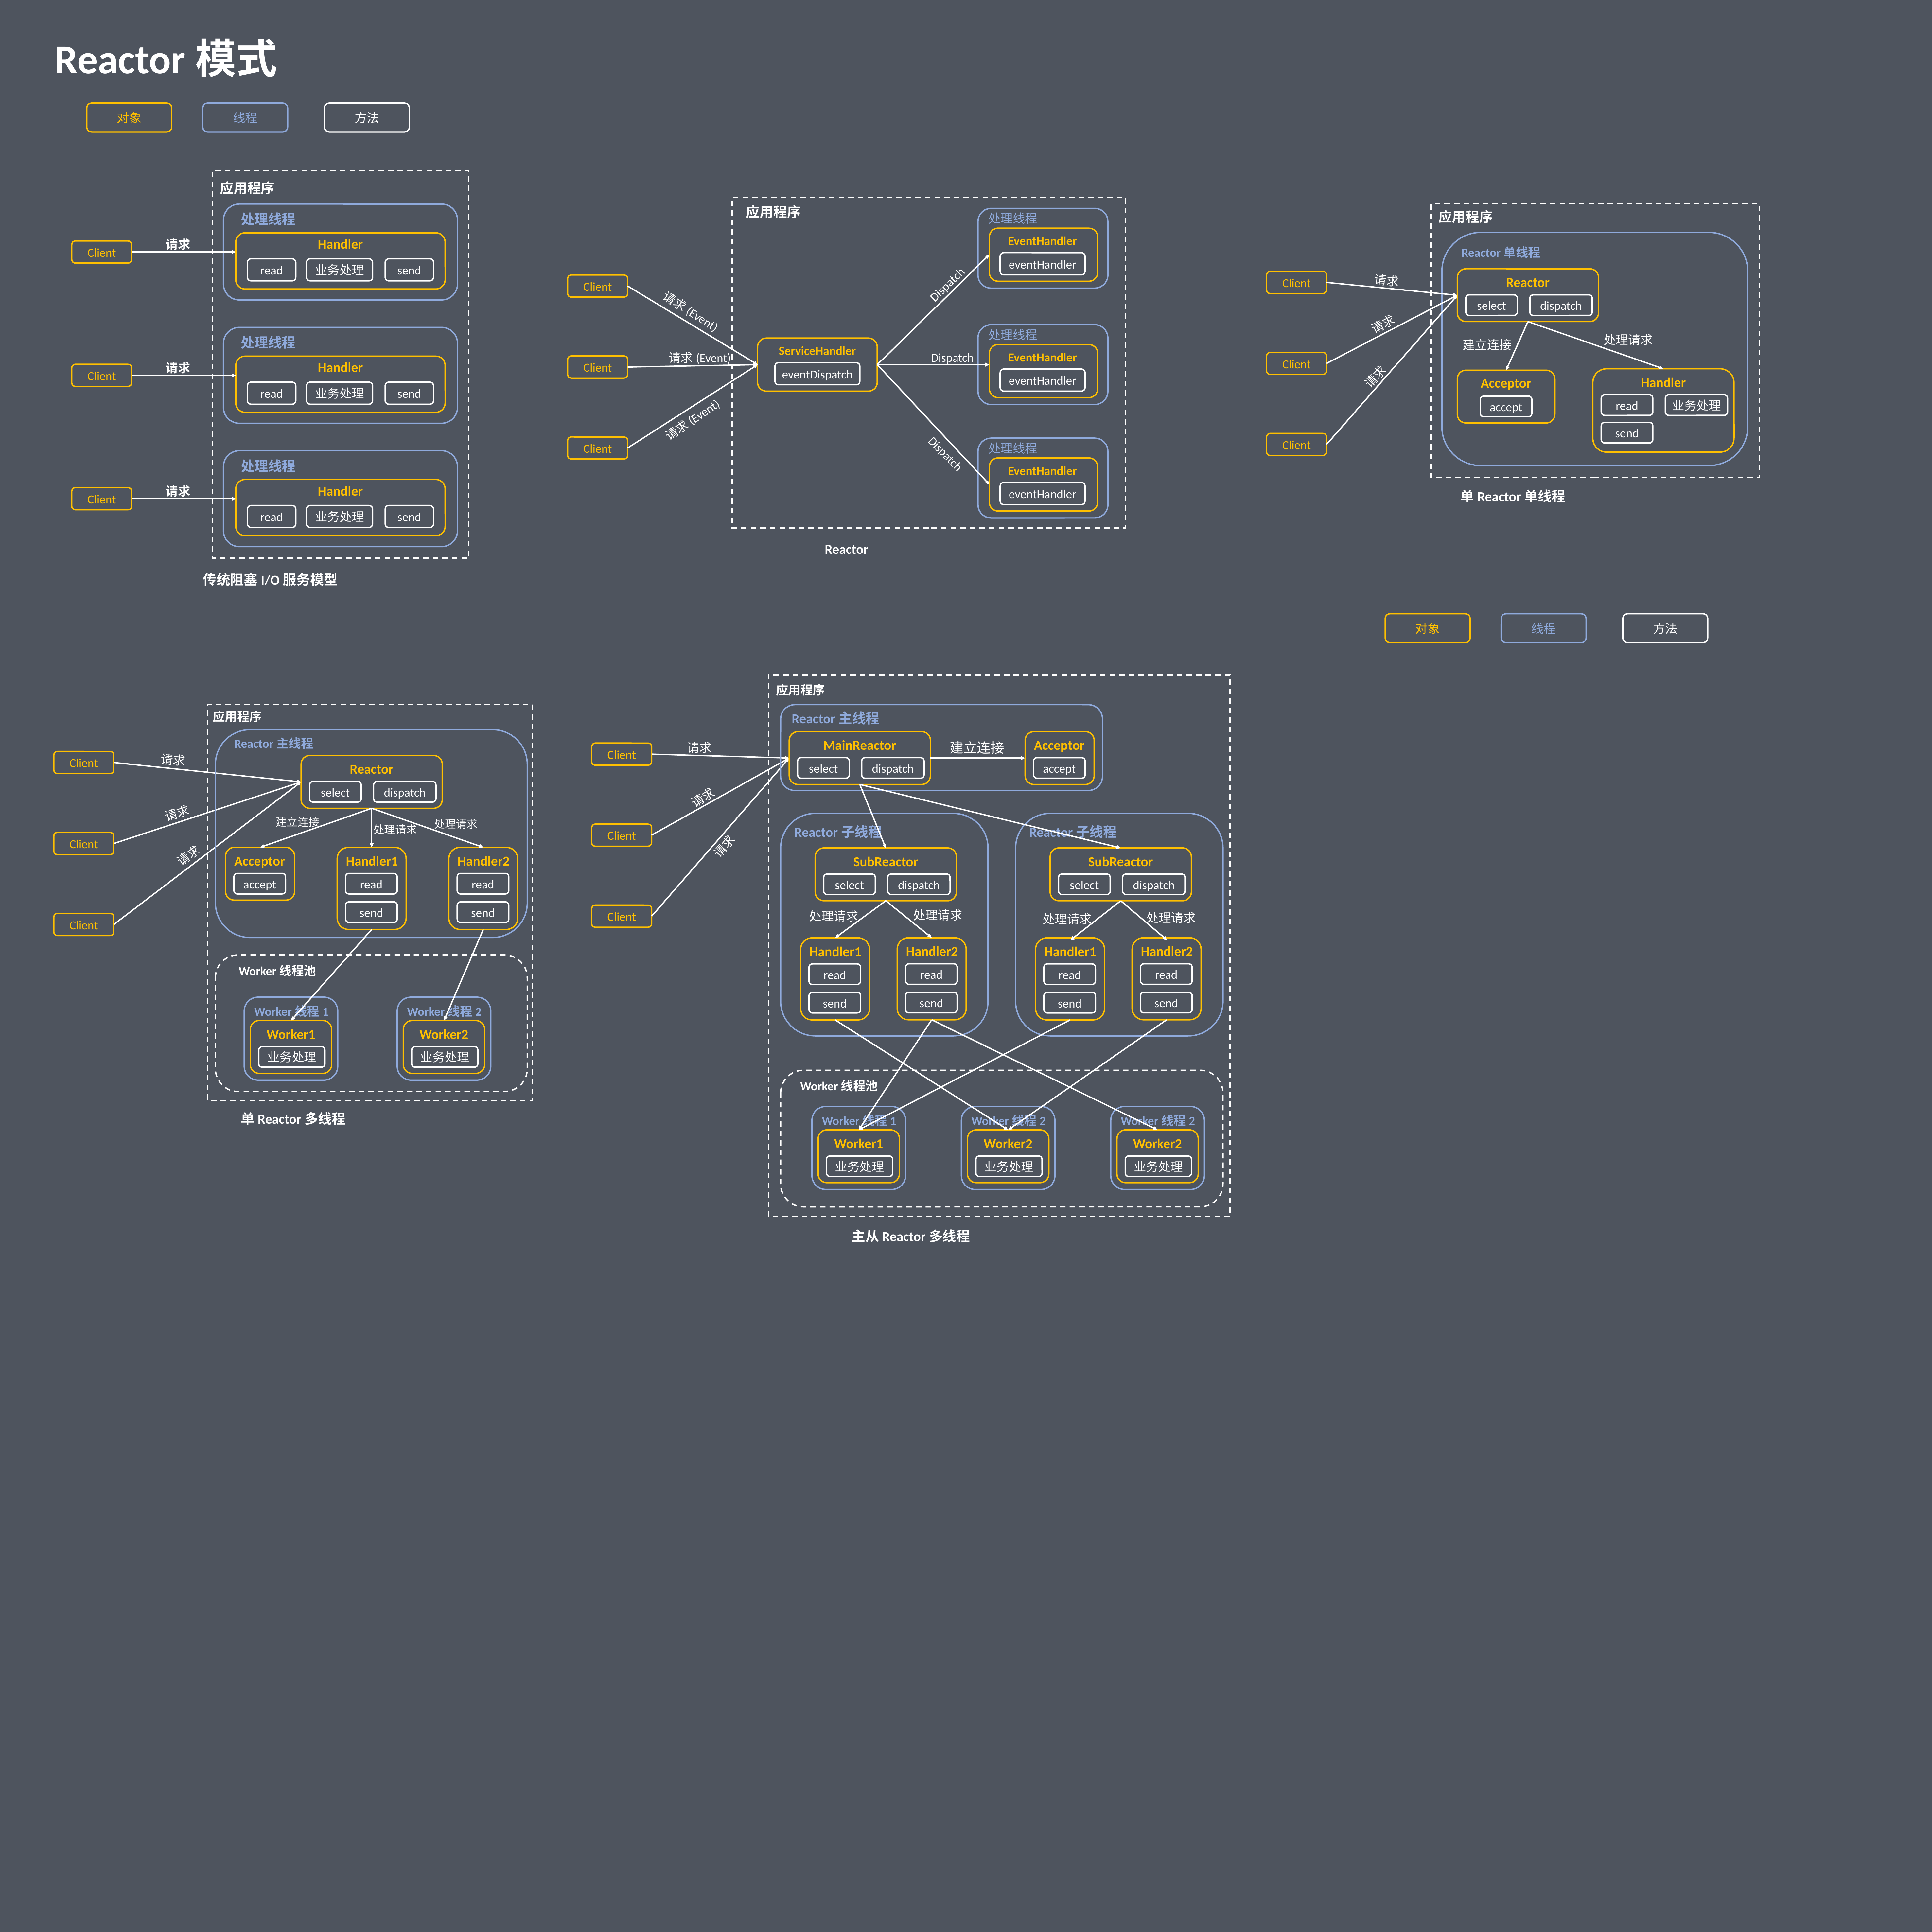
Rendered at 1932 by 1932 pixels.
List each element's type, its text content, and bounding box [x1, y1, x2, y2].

text_box 方法 [1622, 613, 1708, 643]
text_box 线程 [1501, 613, 1587, 643]
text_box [87, 103, 410, 132]
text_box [1266, 204, 1760, 507]
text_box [591, 675, 1230, 1247]
text_box 对象 [1385, 613, 1471, 643]
text_box Reactor模式 [50, 30, 282, 84]
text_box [54, 705, 533, 1129]
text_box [568, 197, 1126, 560]
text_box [72, 170, 469, 590]
